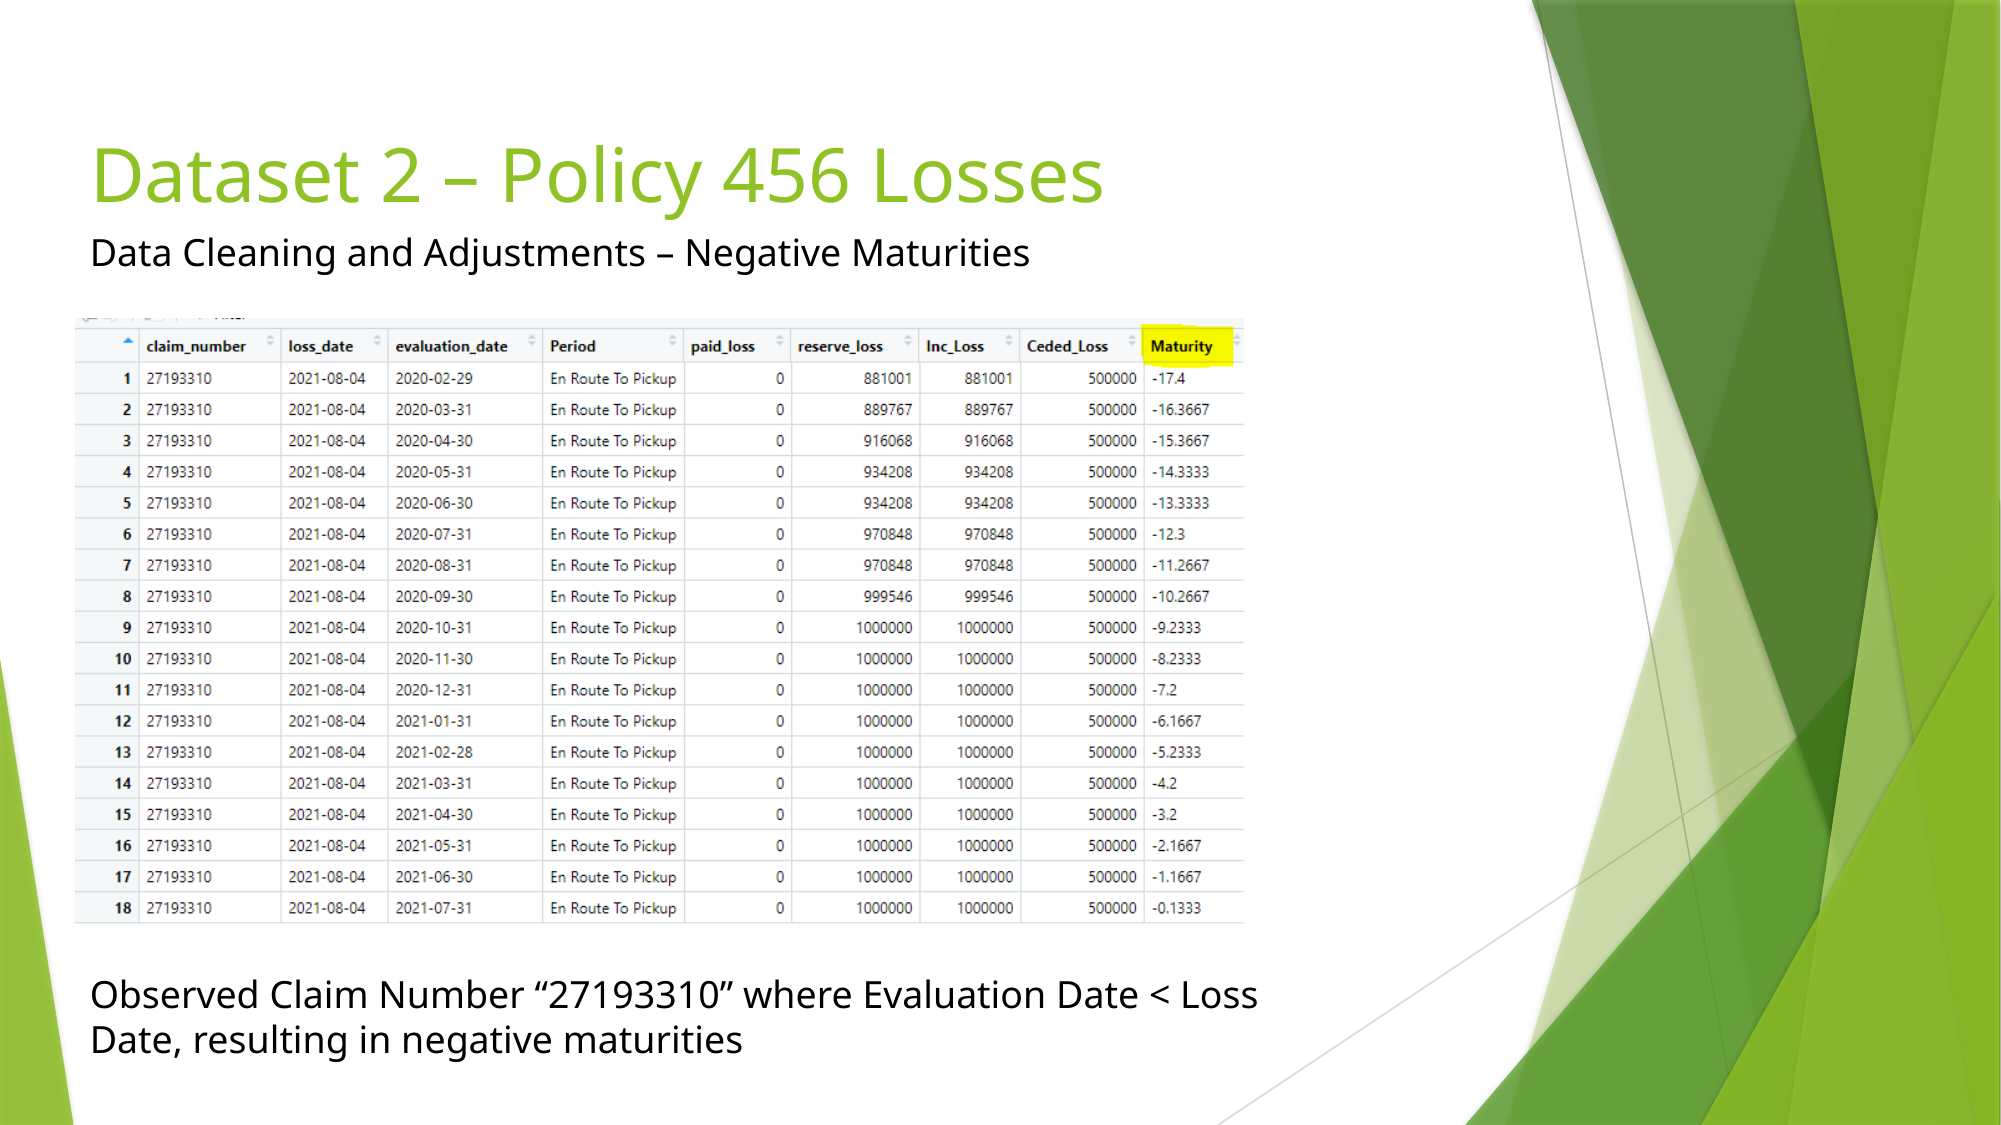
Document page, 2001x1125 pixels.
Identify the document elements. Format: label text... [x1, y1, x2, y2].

text_box Data Cleaning and Adjustments – Negative Maturities [75, 221, 1078, 281]
text_box Observed Claim Number “27193310” where Evaluation Date < Loss Date, resulting in negative maturities [75, 963, 1359, 1069]
title Dataset 2 – Policy 456 Losses [75, 120, 1449, 230]
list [74, 317, 1245, 928]
